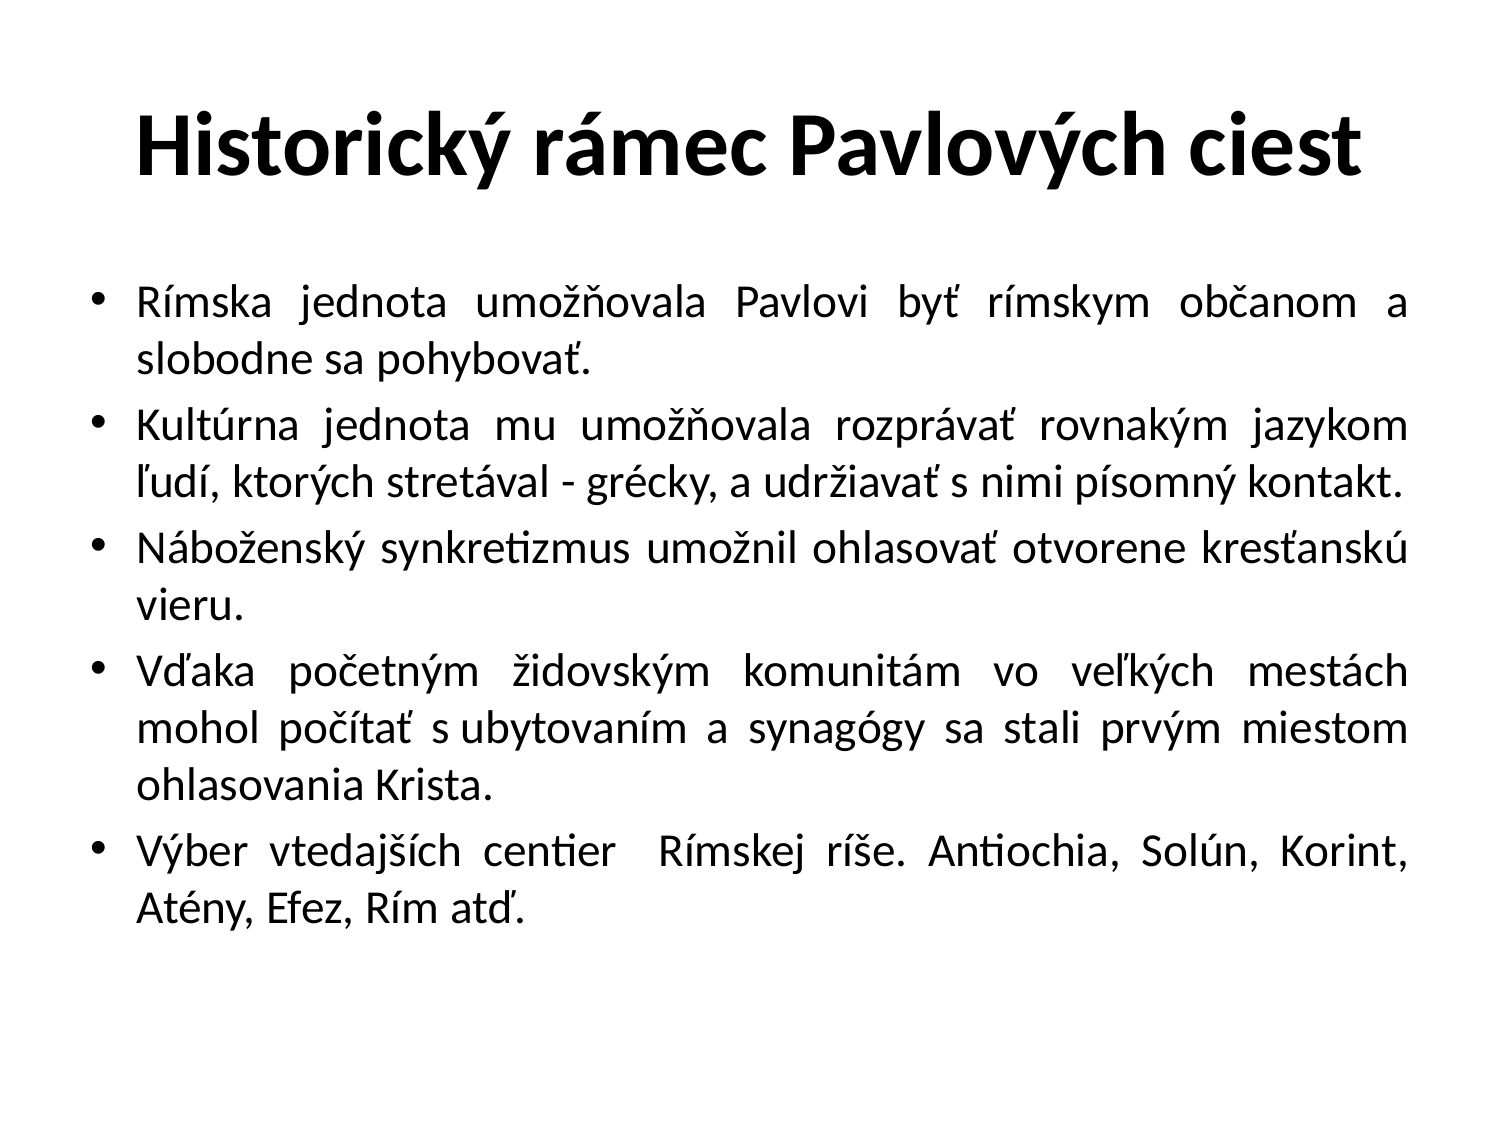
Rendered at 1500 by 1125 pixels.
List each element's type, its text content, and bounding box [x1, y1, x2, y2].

title Historický rámec Pavlových ciest [75, 45, 1425, 233]
list Rímska jednota umožňovala Pavlovi byť rímskym občanom a slobodne sa pohybovať. Kultúrna jednota mu umožňovala rozprávať rovnakým jazykom ľudí, ktorých stretával - grécky, a udržiavať s nimi písomný kontakt. Náboženský synkretizmus umožnil ohlasovať otvorene kresťanskú vieru. Vďaka početným židovským komunitám vo veľkých mestách mohol počítať s ubytovaním a synagógy sa stali prvým miestom ohlasovania Krista. Výber vtedajších centier Rímskej ríše. Antiochia, Solún, Korint, Atény, Efez, Rím atď. [75, 262, 1425, 1005]
